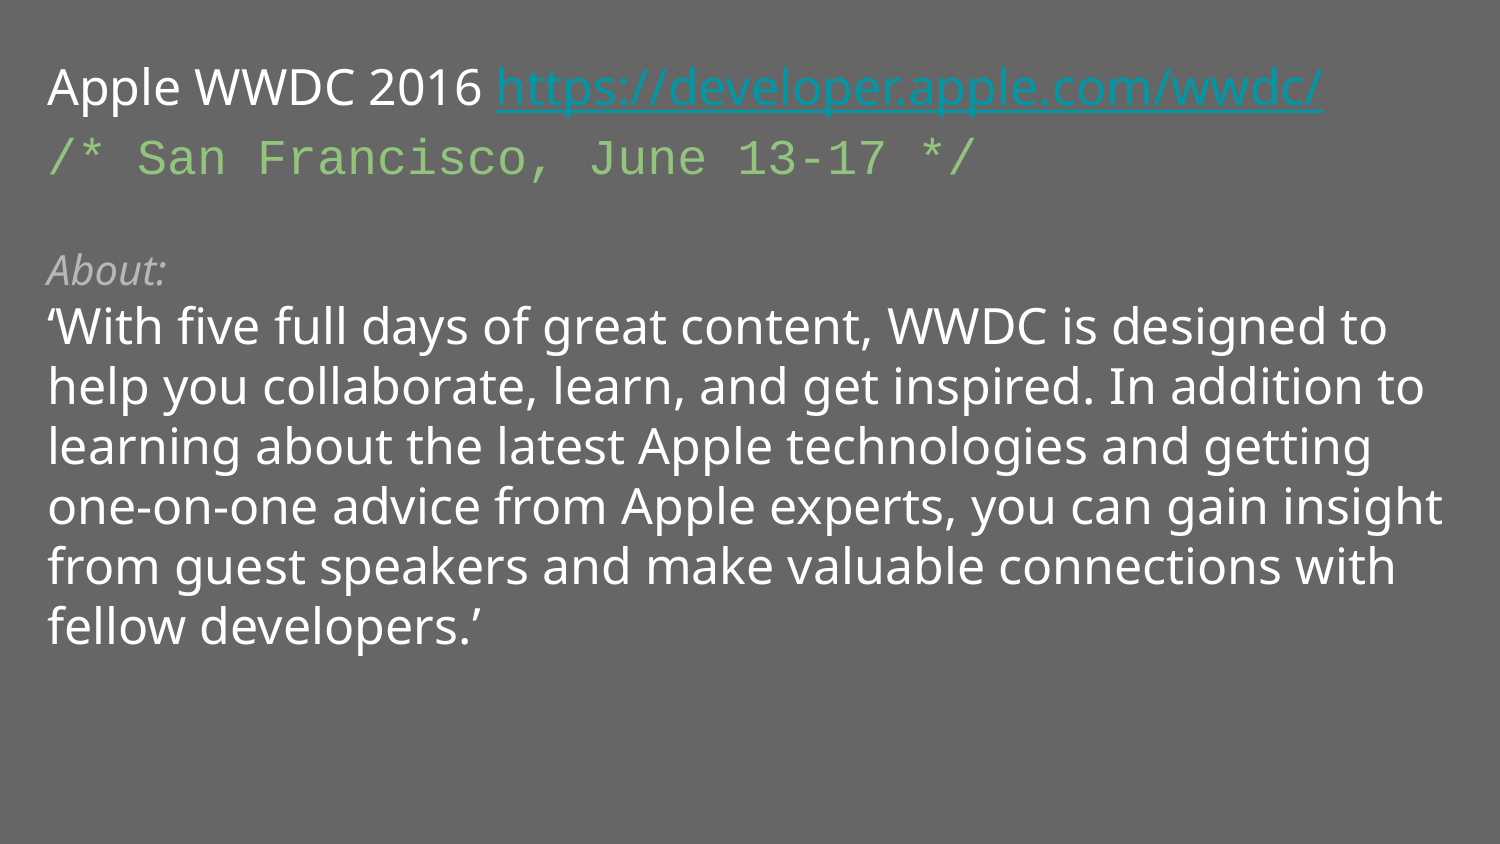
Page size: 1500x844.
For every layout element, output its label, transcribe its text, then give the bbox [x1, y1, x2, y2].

title Apple WWDC 2016 https://developer.apple.com/wwdc/ /* San Francisco, June 13-17 */ About: ‘With five full days of great content, WWDC is designed to help you collaborate, learn, and get inspired. In addition to learning about the latest Apple technologies and getting one-on-one advice from Apple experts, you can gain insight from guest speakers and make valuable connections with fellow developers.’ [32, 40, 1466, 792]
